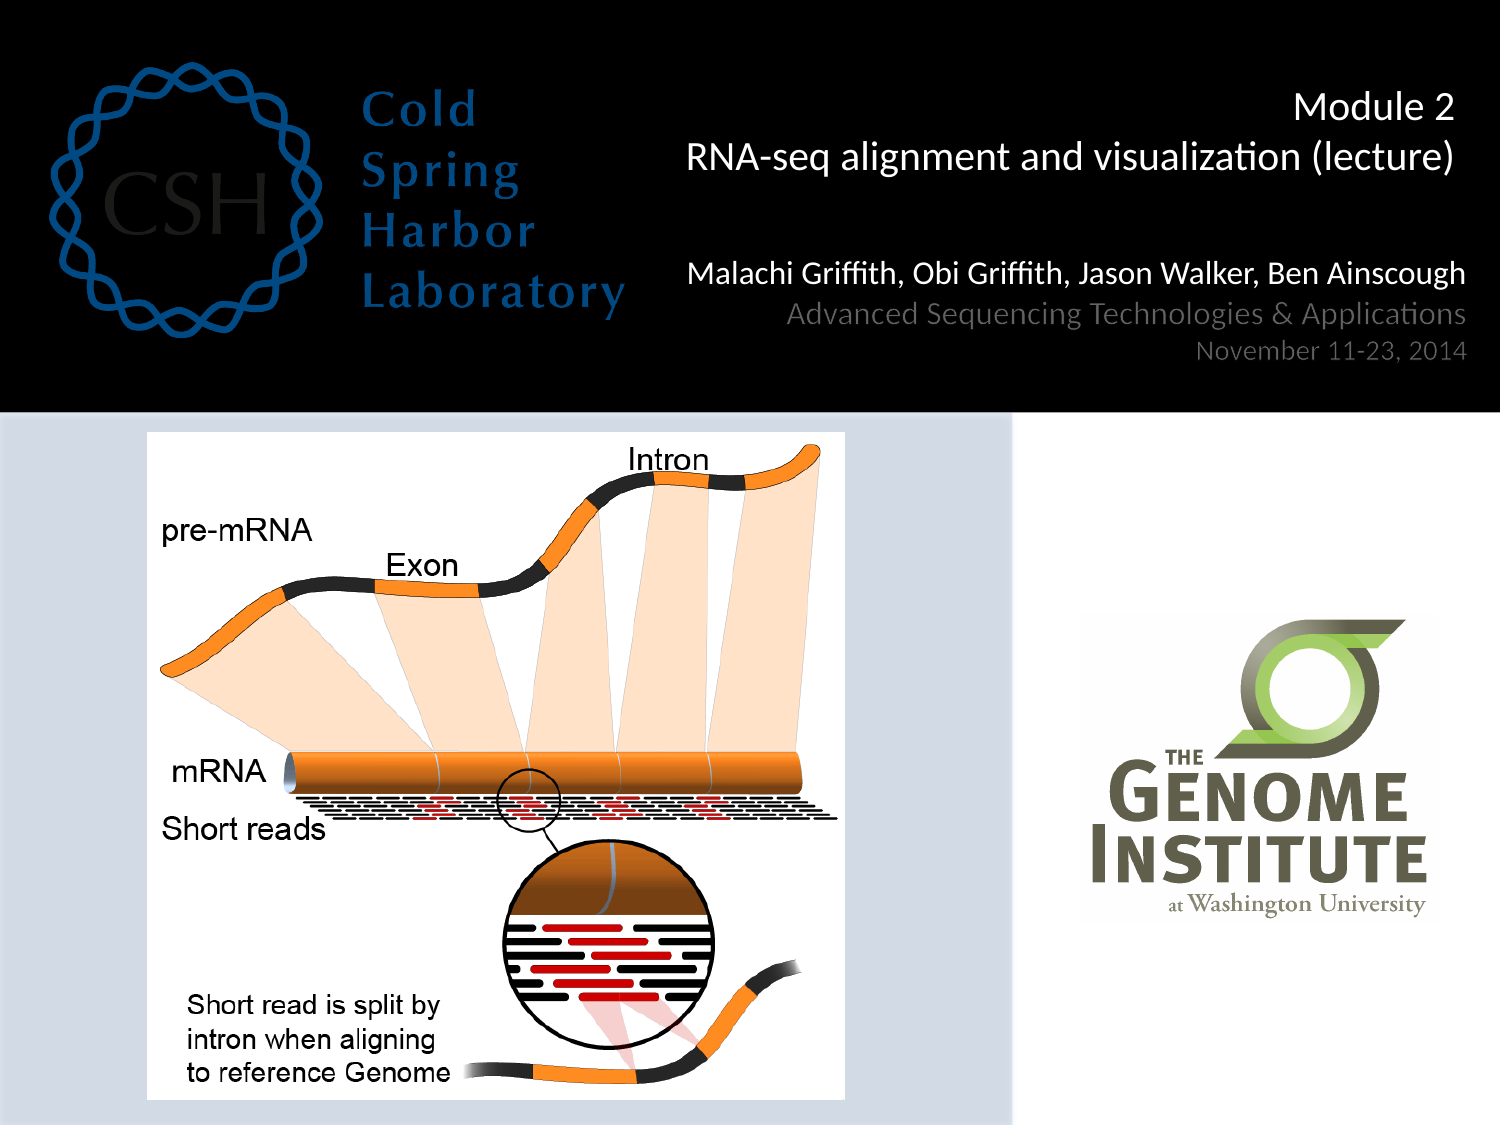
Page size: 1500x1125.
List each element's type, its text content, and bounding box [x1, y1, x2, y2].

text_box Module 2 RNA-seq alignment and visualization (lecture) [482, 59, 1471, 198]
text_box Malachi Griffith, Obi Griffith, Jason Walker, Ben Ainscough Advanced Sequencing Technologies & Applications November 11-23, 2014 [632, 231, 1483, 386]
picture [147, 432, 845, 1101]
picture [49, 62, 625, 338]
picture [1080, 614, 1439, 926]
text_box [0, 412, 1013, 1125]
